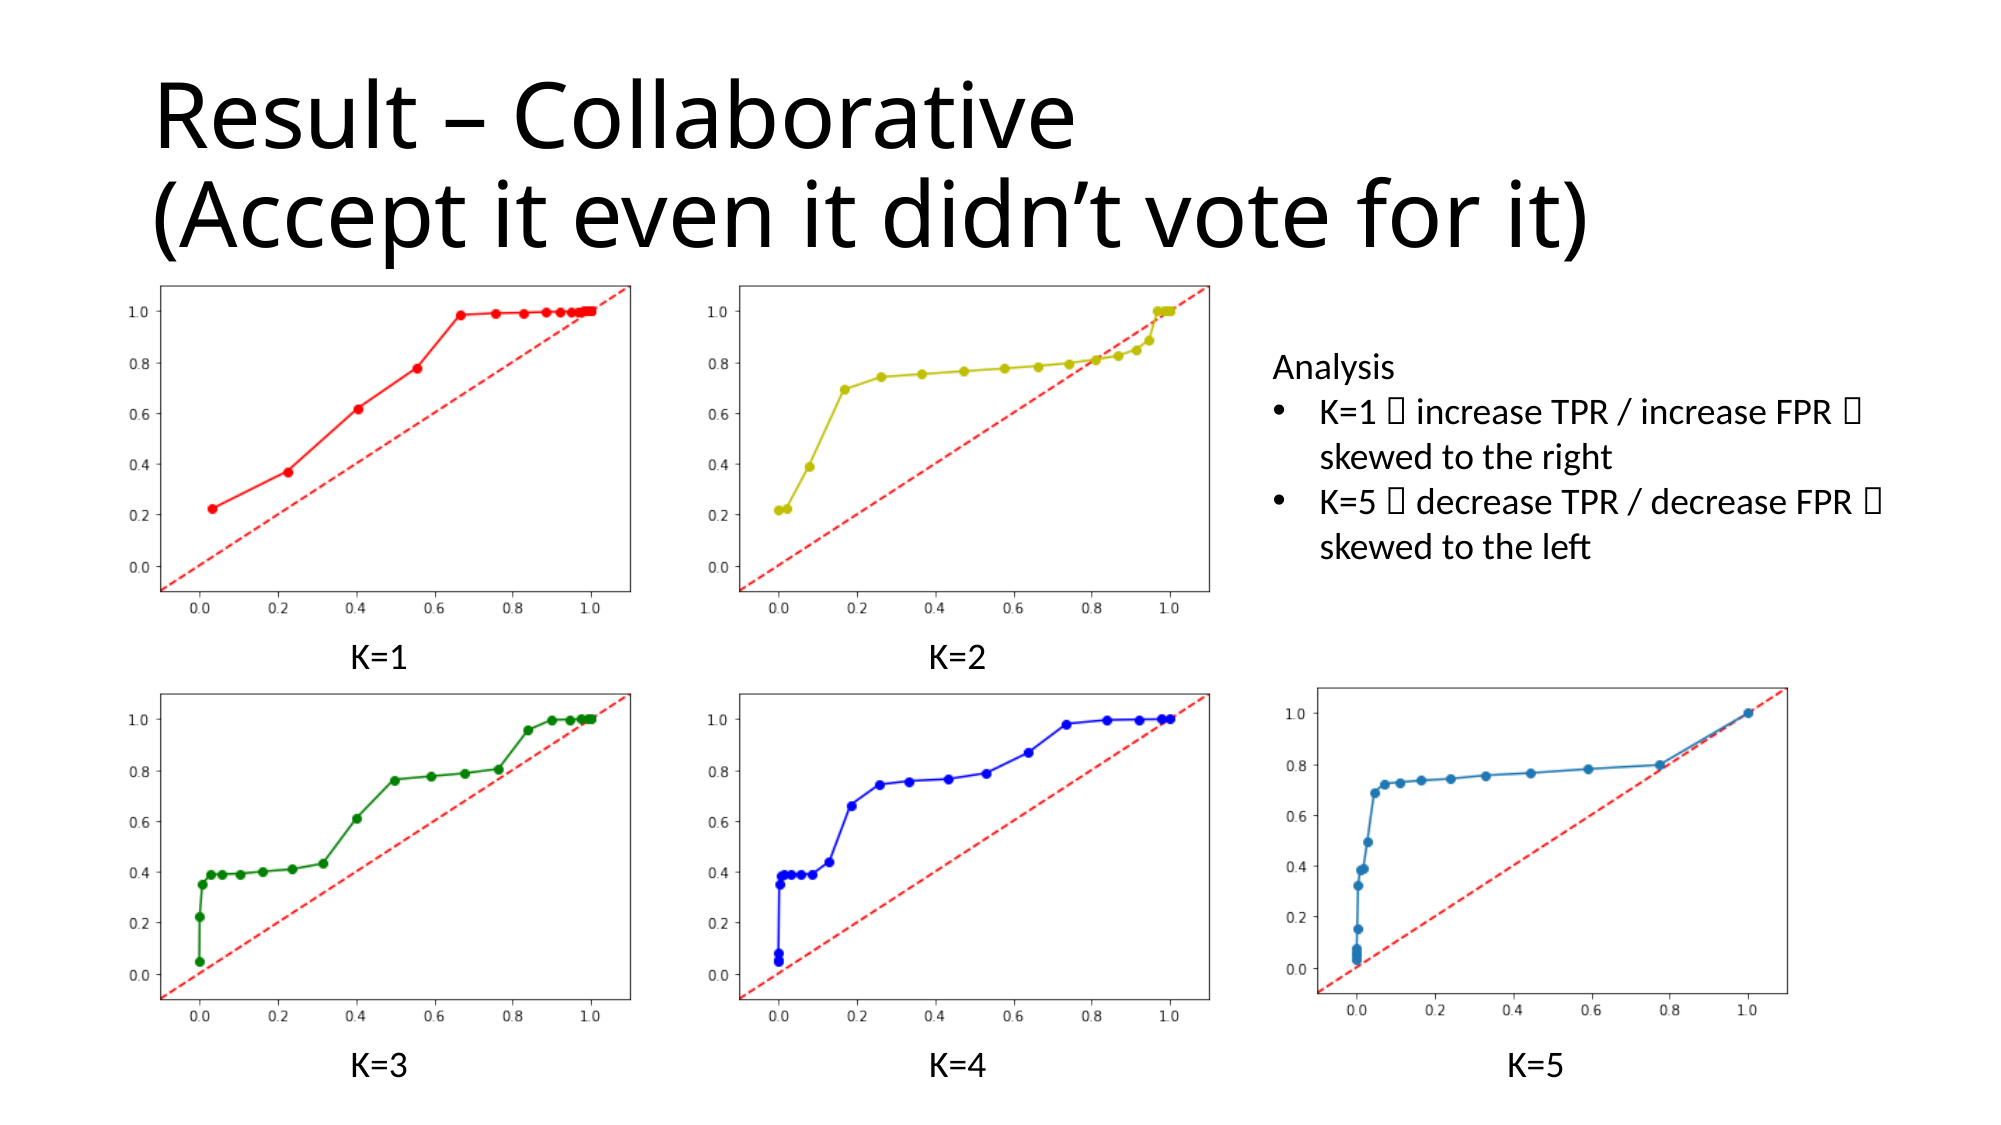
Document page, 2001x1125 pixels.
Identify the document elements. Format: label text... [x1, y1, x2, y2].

text_box K=1 [335, 625, 423, 685]
picture [118, 277, 640, 625]
picture [1275, 679, 1797, 1027]
text_box Analysis K=1  increase TPR / increase FPR  skewed to the right K=5  decrease TPR / decrease FPR  skewed to the left [1257, 334, 1903, 575]
picture [697, 277, 1219, 625]
title Result – Collaborative (Accept it even it didn’t vote for it) [137, 59, 1863, 278]
text_box K=5 [1492, 1032, 1580, 1093]
picture [118, 685, 640, 1033]
text_box K=3 [335, 1033, 423, 1093]
text_box K=4 [914, 1033, 1002, 1093]
text_box K=2 [905, 625, 1010, 685]
picture [697, 685, 1219, 1033]
